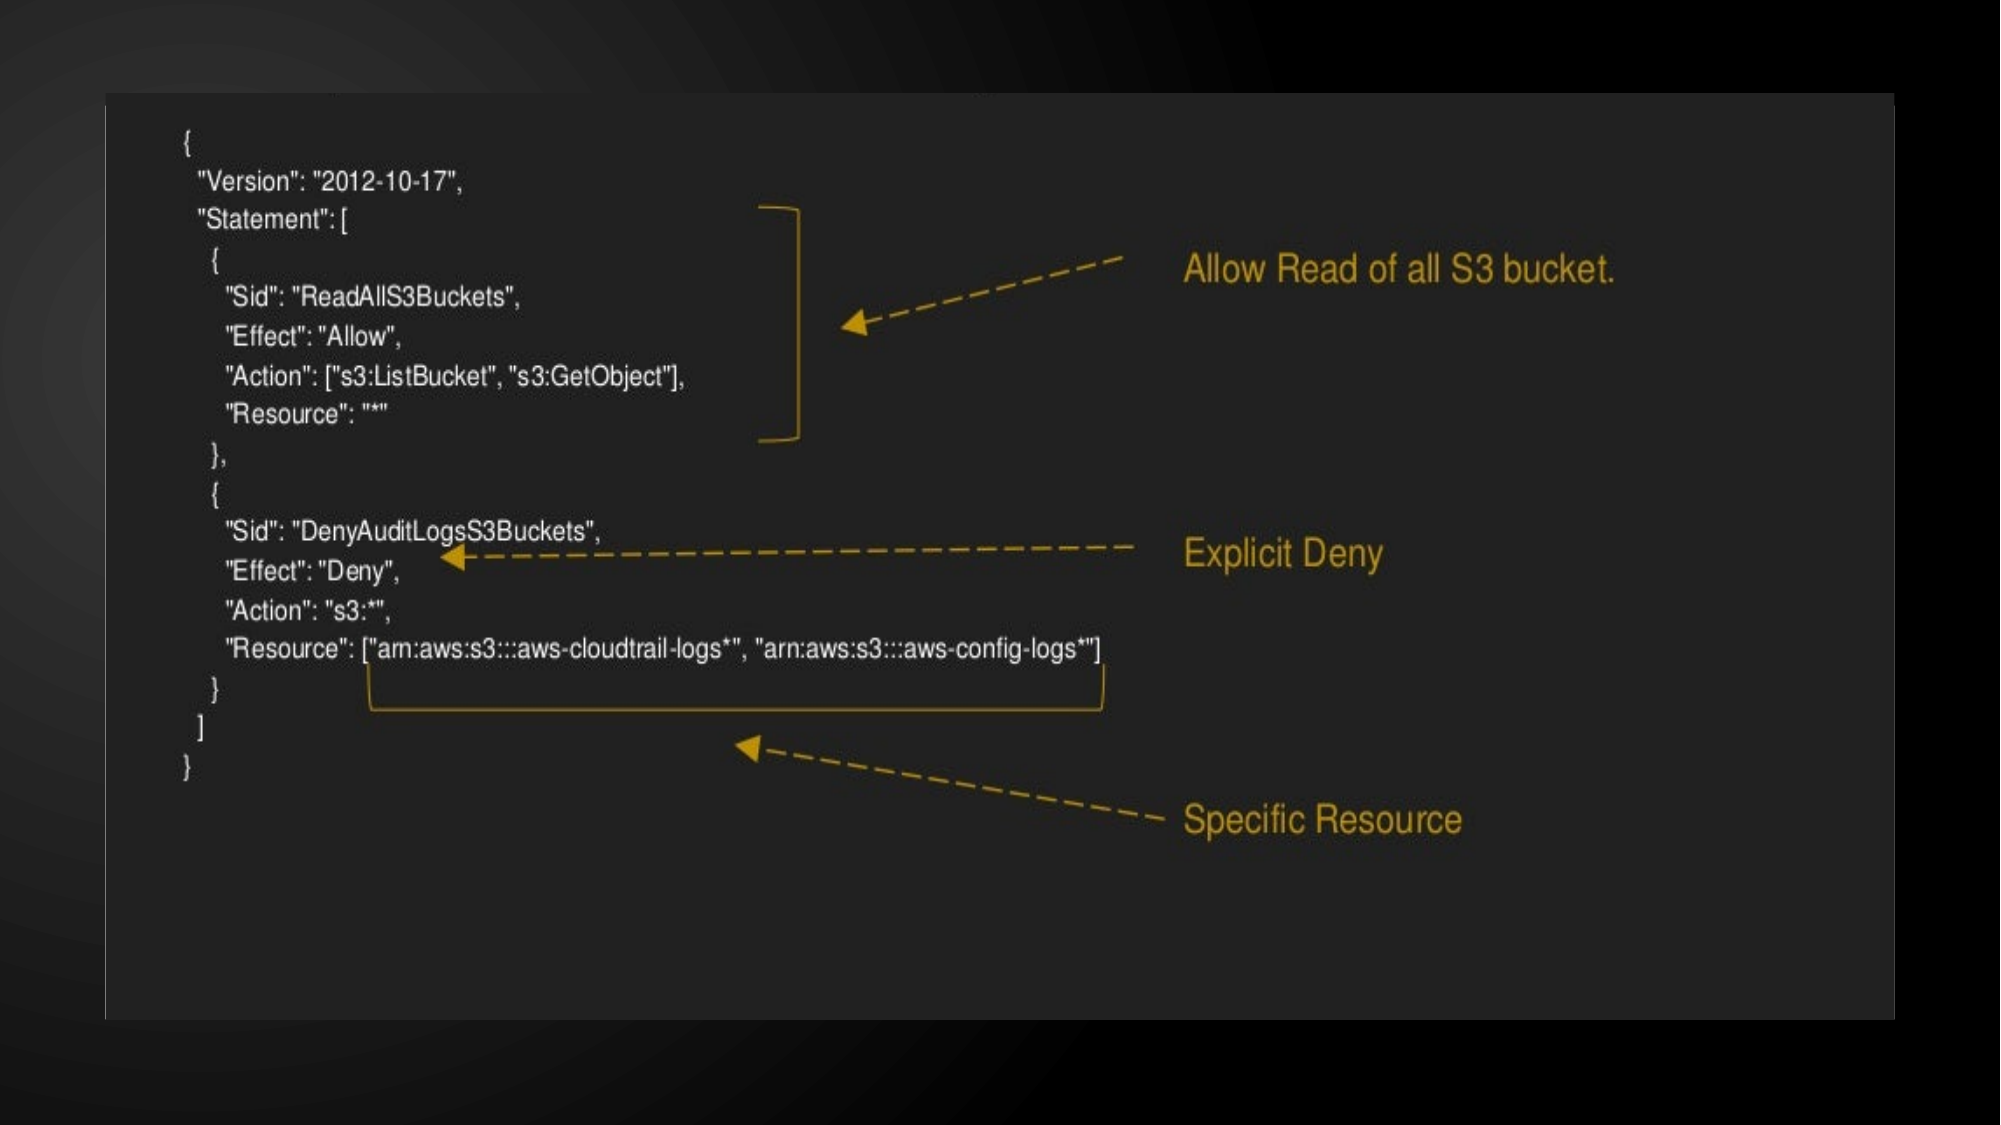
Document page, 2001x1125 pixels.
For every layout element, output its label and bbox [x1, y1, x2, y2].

text_box [0, 0, 2000, 1125]
picture [105, 93, 1895, 1020]
